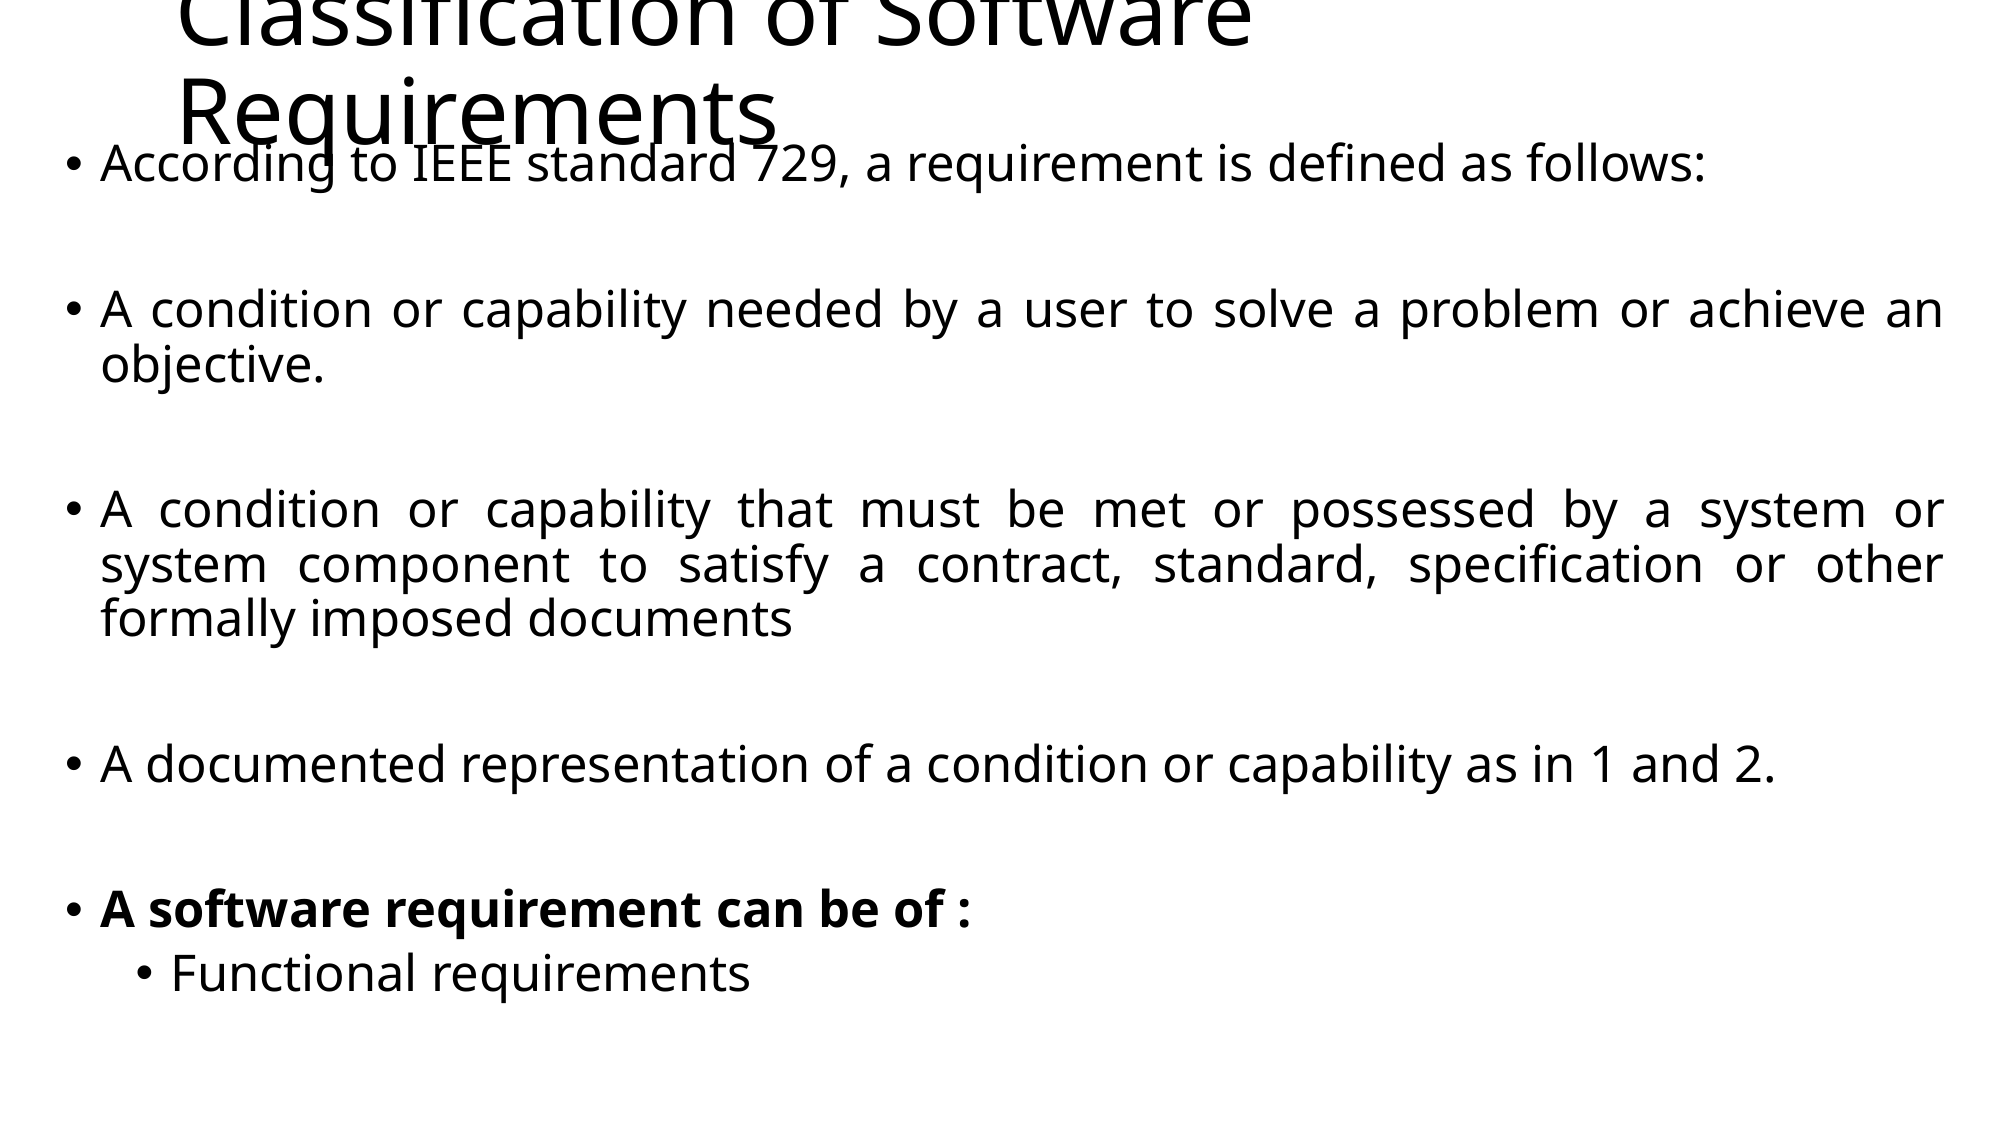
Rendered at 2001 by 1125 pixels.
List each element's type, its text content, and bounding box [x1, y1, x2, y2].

title Classification of Software Requirements [160, 0, 1886, 130]
list According to IEEE standard 729, a requirement is defined as follows: A condition or capability needed by a user to solve a problem or achieve an objective. A condition or capability that must be met or possessed by a system or system component to satisfy a contract, standard, specification or other formally imposed documents A documented representation of a condition or capability as in 1 and 2. A software requirement can be of : Functional requirements [50, 130, 1962, 1014]
